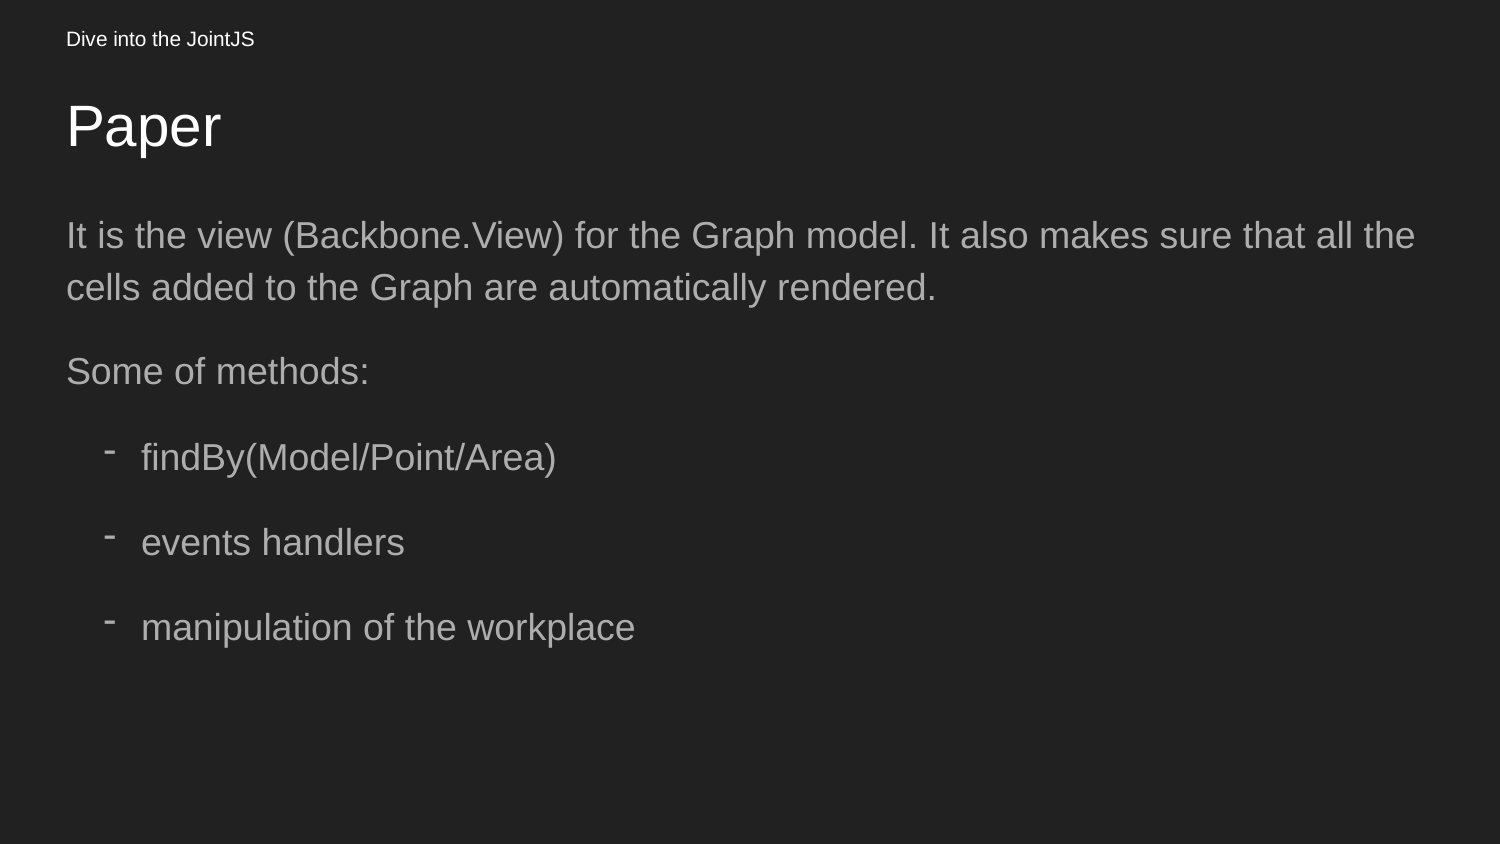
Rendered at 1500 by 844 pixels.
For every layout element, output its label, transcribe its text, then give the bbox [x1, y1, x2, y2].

title Dive into the JointJS [51, 10, 1449, 68]
title Paper [51, 72, 1449, 167]
list It is the view (Backbone.View) for the Graph model. It also makes sure that all the cells added to the Graph are automatically rendered. Some of methods: findBy(Model/Point/Area) events handlers manipulation of the workplace [51, 189, 1449, 750]
